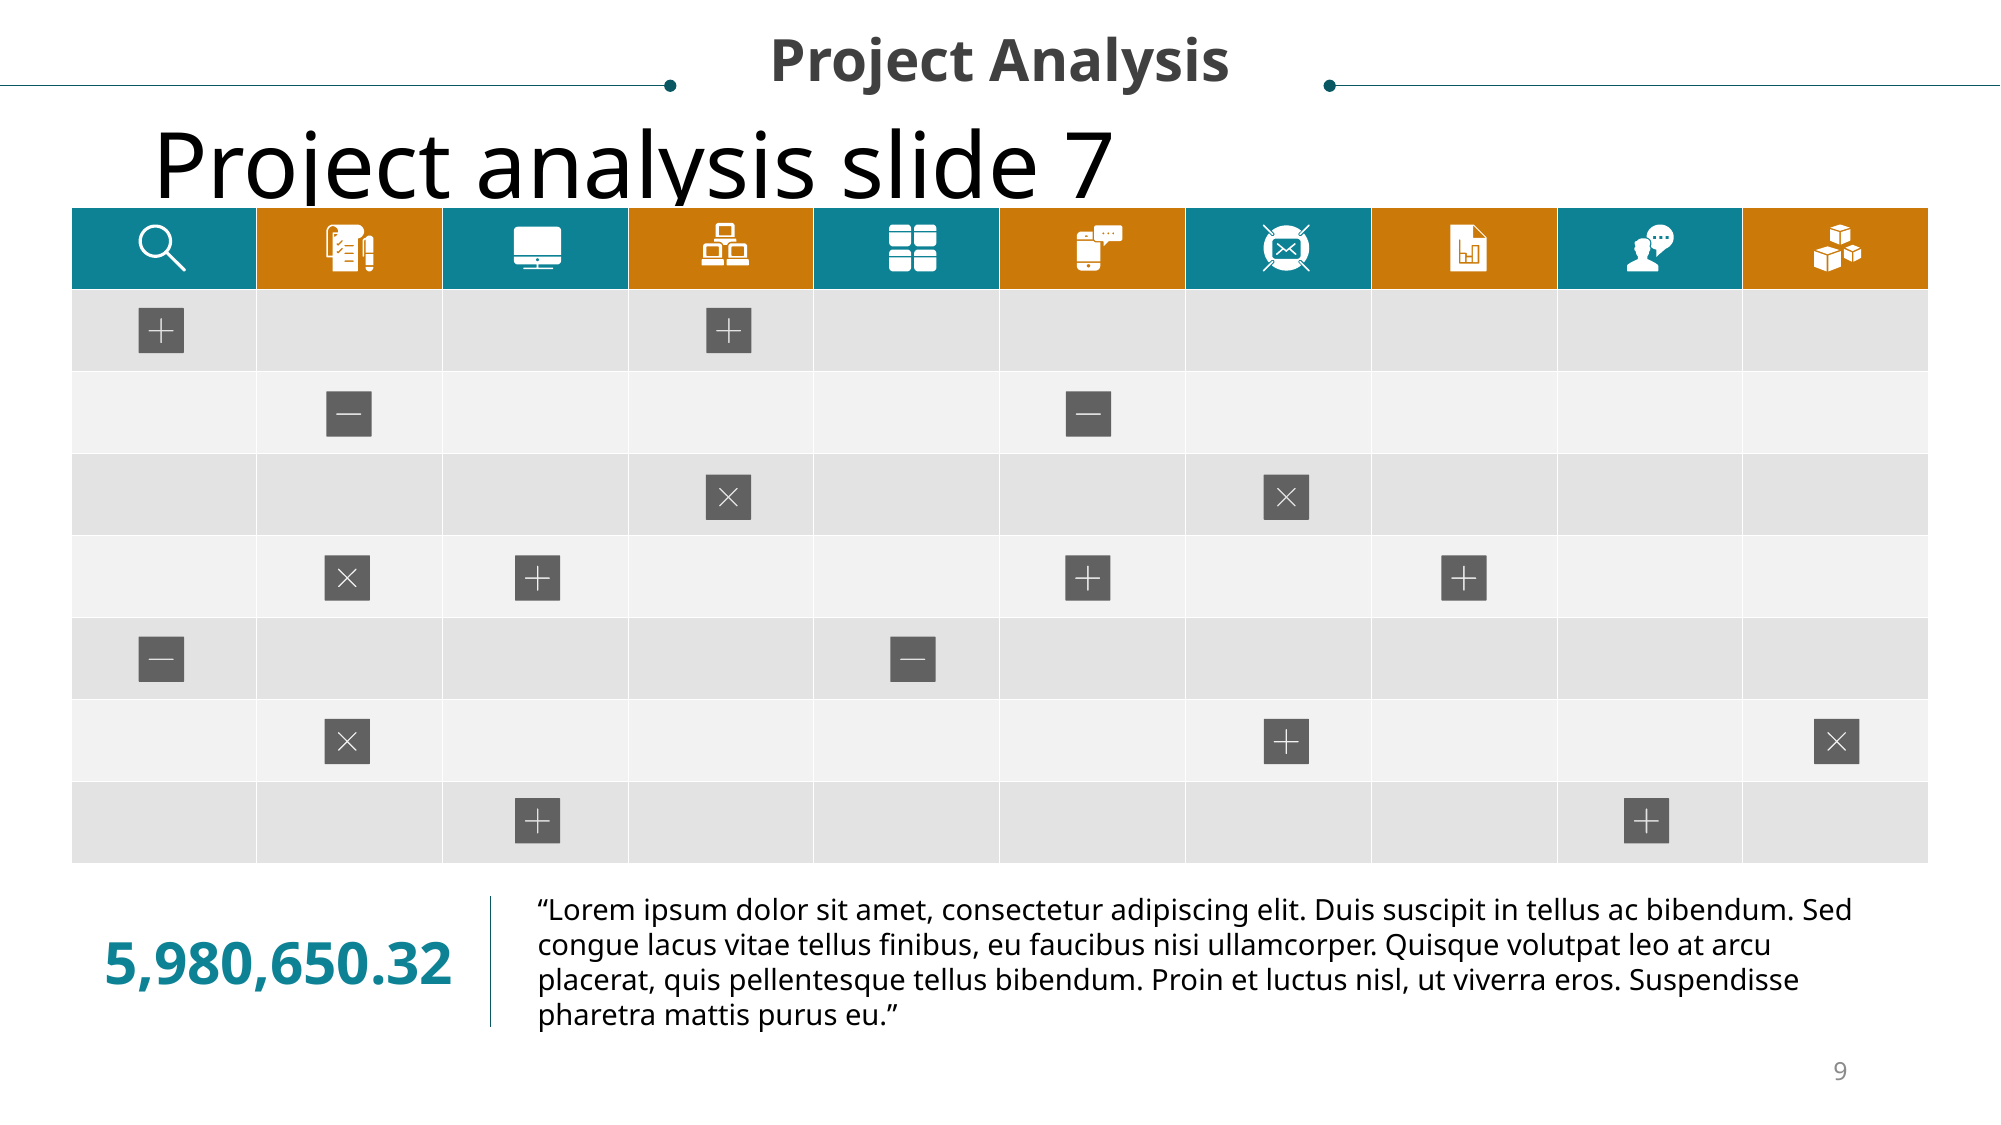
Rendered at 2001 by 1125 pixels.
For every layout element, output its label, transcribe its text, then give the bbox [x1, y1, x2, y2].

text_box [1076, 225, 1123, 271]
table_header [1186, 208, 1371, 289]
text_box Project Analysis [37, 31, 1963, 165]
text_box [513, 226, 562, 270]
table_cell [1372, 372, 1557, 453]
table_cell [814, 536, 999, 617]
table_cell [814, 290, 999, 371]
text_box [1262, 224, 1310, 272]
slide_number 9 [1412, 1042, 1863, 1103]
text_box “Lorem ipsum dolor sit amet, consectetur adipiscing elit. Duis suscipit in tellus ac bibendum. Sed congue lacus vitae tellus finibus, eu faucibus nisi ullamcorper. Quisque volutpat leo at arcu placerat, quis pellentesque tellus bibendum. Proin et luctus nisl, ut viverra eros. Suspendisse pharetra mattis purus eu.” [537, 891, 1863, 1032]
table_cell [814, 782, 999, 863]
table_cell [443, 700, 628, 781]
table_cell [1743, 454, 1928, 535]
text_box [326, 224, 374, 272]
table_cell [629, 290, 813, 371]
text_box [889, 224, 937, 272]
table_cell [1558, 782, 1742, 863]
table_cell [257, 372, 442, 453]
table_cell [1372, 618, 1557, 699]
table_header [1000, 208, 1185, 289]
table_cell [1000, 290, 1185, 371]
table_cell [1558, 290, 1742, 371]
text_box [1065, 555, 1111, 601]
text_box [1624, 798, 1670, 844]
table_cell [629, 454, 813, 535]
table_cell [257, 618, 442, 699]
table_cell [72, 618, 256, 699]
table_cell [72, 454, 256, 535]
table_cell [1372, 536, 1557, 617]
title Project analysis slide 7 [137, 165, 1863, 206]
table_cell [1000, 700, 1185, 781]
table_cell [1558, 454, 1742, 535]
table_cell [1000, 782, 1185, 863]
table_cell [1558, 536, 1742, 617]
table_cell [1186, 700, 1371, 781]
table_cell [1186, 536, 1371, 617]
table_header [1558, 208, 1742, 289]
text_box [324, 555, 370, 601]
table_cell [1000, 536, 1185, 617]
table_header [1743, 208, 1928, 289]
table_cell [72, 782, 256, 863]
text_box [706, 307, 752, 354]
text_box [705, 474, 752, 520]
table_cell [443, 618, 628, 699]
table_cell [1743, 700, 1928, 781]
table_cell [1743, 618, 1928, 699]
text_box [1450, 224, 1487, 272]
table_cell [72, 290, 256, 371]
table_cell [72, 536, 256, 617]
table_cell [1186, 372, 1371, 453]
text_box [1814, 224, 1862, 272]
text_box [890, 636, 936, 682]
table_cell [443, 782, 628, 863]
table_cell [1558, 618, 1742, 699]
text_box [1263, 718, 1309, 765]
table_cell [443, 454, 628, 535]
table_cell [1743, 372, 1928, 453]
table_cell [1558, 372, 1742, 453]
table_header [814, 208, 999, 289]
table_cell [1186, 618, 1371, 699]
text_box [1065, 391, 1112, 437]
text_box [515, 798, 561, 844]
text_box [515, 555, 561, 601]
table_cell [814, 700, 999, 781]
table_cell [257, 782, 442, 863]
table_cell [629, 782, 813, 863]
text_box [1626, 224, 1674, 272]
table_cell [1743, 290, 1928, 371]
table_cell [629, 618, 813, 699]
table_cell [1186, 290, 1371, 371]
table_cell [629, 536, 813, 617]
text_box [138, 307, 184, 354]
table_cell [1000, 618, 1185, 699]
text_box [138, 636, 185, 682]
table_header [629, 208, 813, 289]
table_cell [1372, 700, 1557, 781]
table_cell [1186, 782, 1371, 863]
table_header [443, 208, 628, 289]
table_cell [257, 536, 442, 617]
text_box [1814, 718, 1860, 765]
table_cell [1372, 290, 1557, 371]
table_cell [814, 372, 999, 453]
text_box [701, 222, 749, 266]
table_cell [1558, 700, 1742, 781]
table_cell [1186, 454, 1371, 535]
table_cell [1743, 782, 1928, 863]
table_cell [1743, 536, 1928, 617]
table_header [72, 208, 256, 289]
table_cell [814, 618, 999, 699]
table_cell [1372, 454, 1557, 535]
table_cell [443, 372, 628, 453]
text_box [1263, 474, 1310, 520]
table_header [257, 208, 442, 289]
table_cell [629, 700, 813, 781]
text_box [138, 224, 186, 272]
table_cell [1372, 782, 1557, 863]
table_cell [814, 454, 999, 535]
text_box [1441, 555, 1487, 601]
table_cell [257, 454, 442, 535]
text_box [324, 718, 370, 765]
table_cell [72, 700, 256, 781]
table_cell [1000, 372, 1185, 453]
table_cell [1000, 454, 1185, 535]
table_cell [443, 536, 628, 617]
text_box [326, 391, 372, 437]
table_header [1372, 208, 1557, 289]
text_box 5,980,650.32 [87, 926, 470, 997]
table_cell [72, 372, 256, 453]
table_cell [629, 372, 813, 453]
table_cell [443, 290, 628, 371]
table_cell [257, 290, 442, 371]
table_cell [257, 700, 442, 781]
